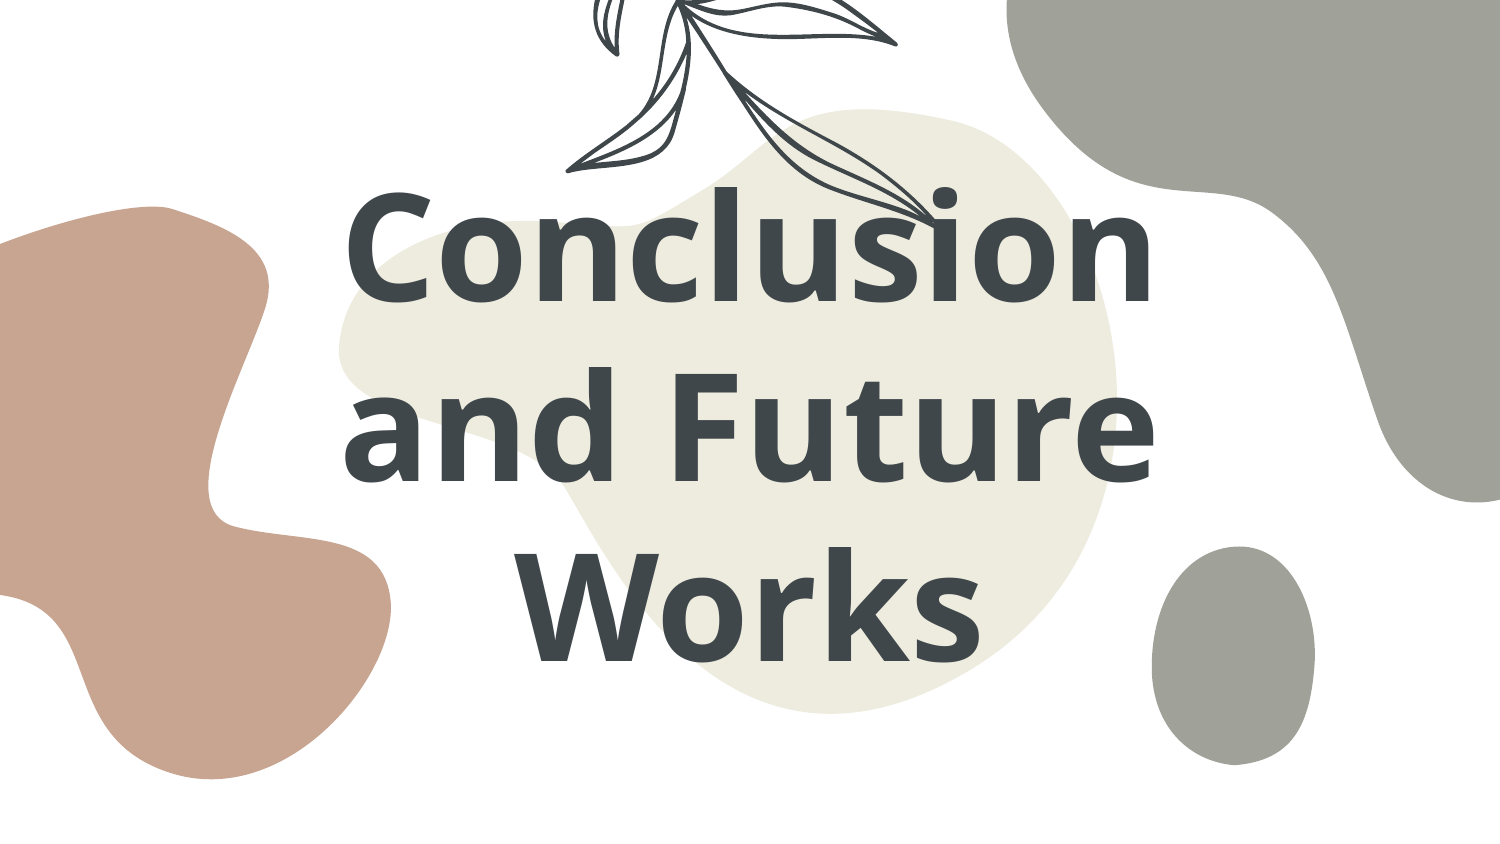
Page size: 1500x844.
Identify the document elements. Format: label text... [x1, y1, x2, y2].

title Conclusion and Future Works [227, 255, 1273, 589]
